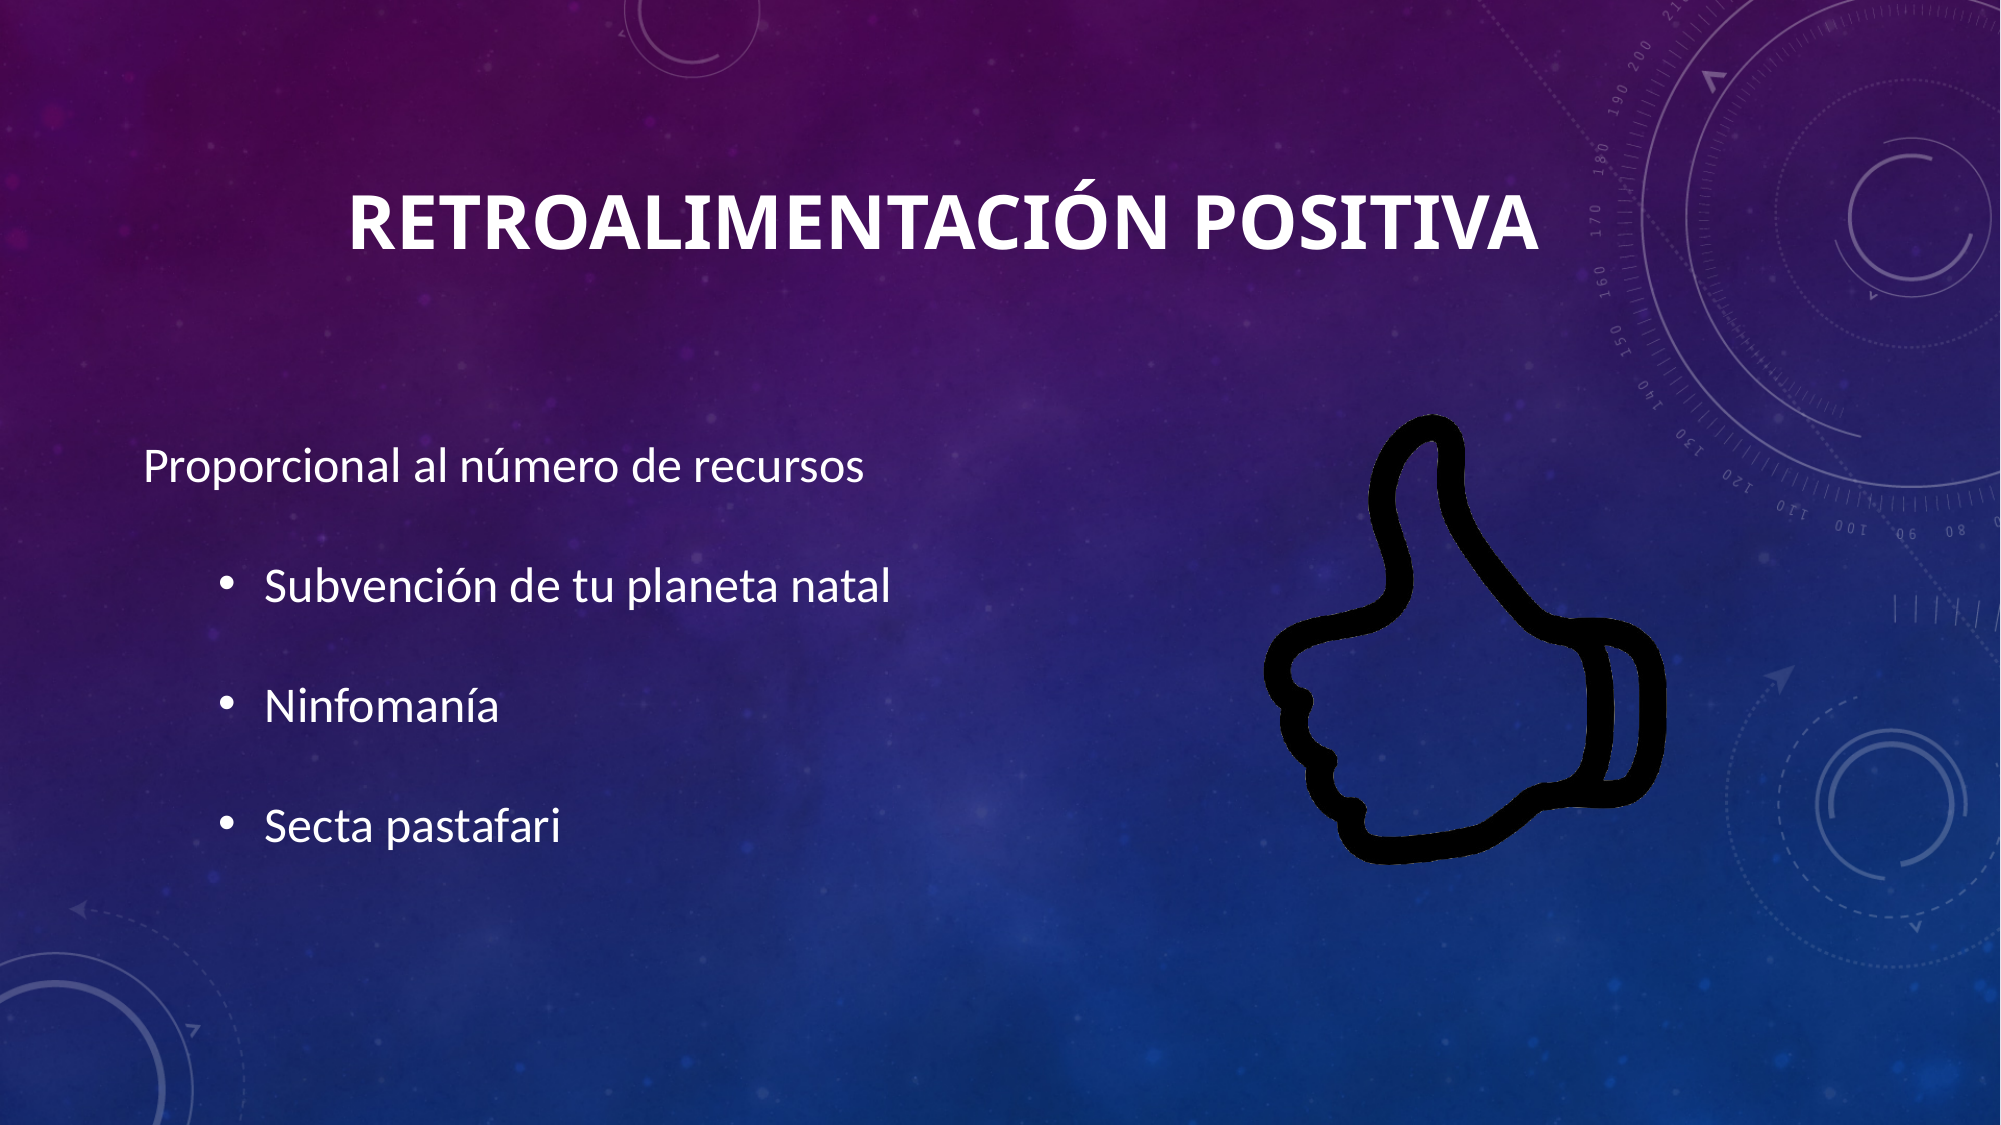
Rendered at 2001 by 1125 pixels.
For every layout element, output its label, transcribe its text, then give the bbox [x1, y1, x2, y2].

picture [0, 0, 2001, 1125]
text_box Proporcional al número de recursos Subvención de tu planeta natal Ninfomanía Secta pastafari [128, 424, 911, 860]
title Retroalimentación Positiva [112, 99, 1775, 339]
